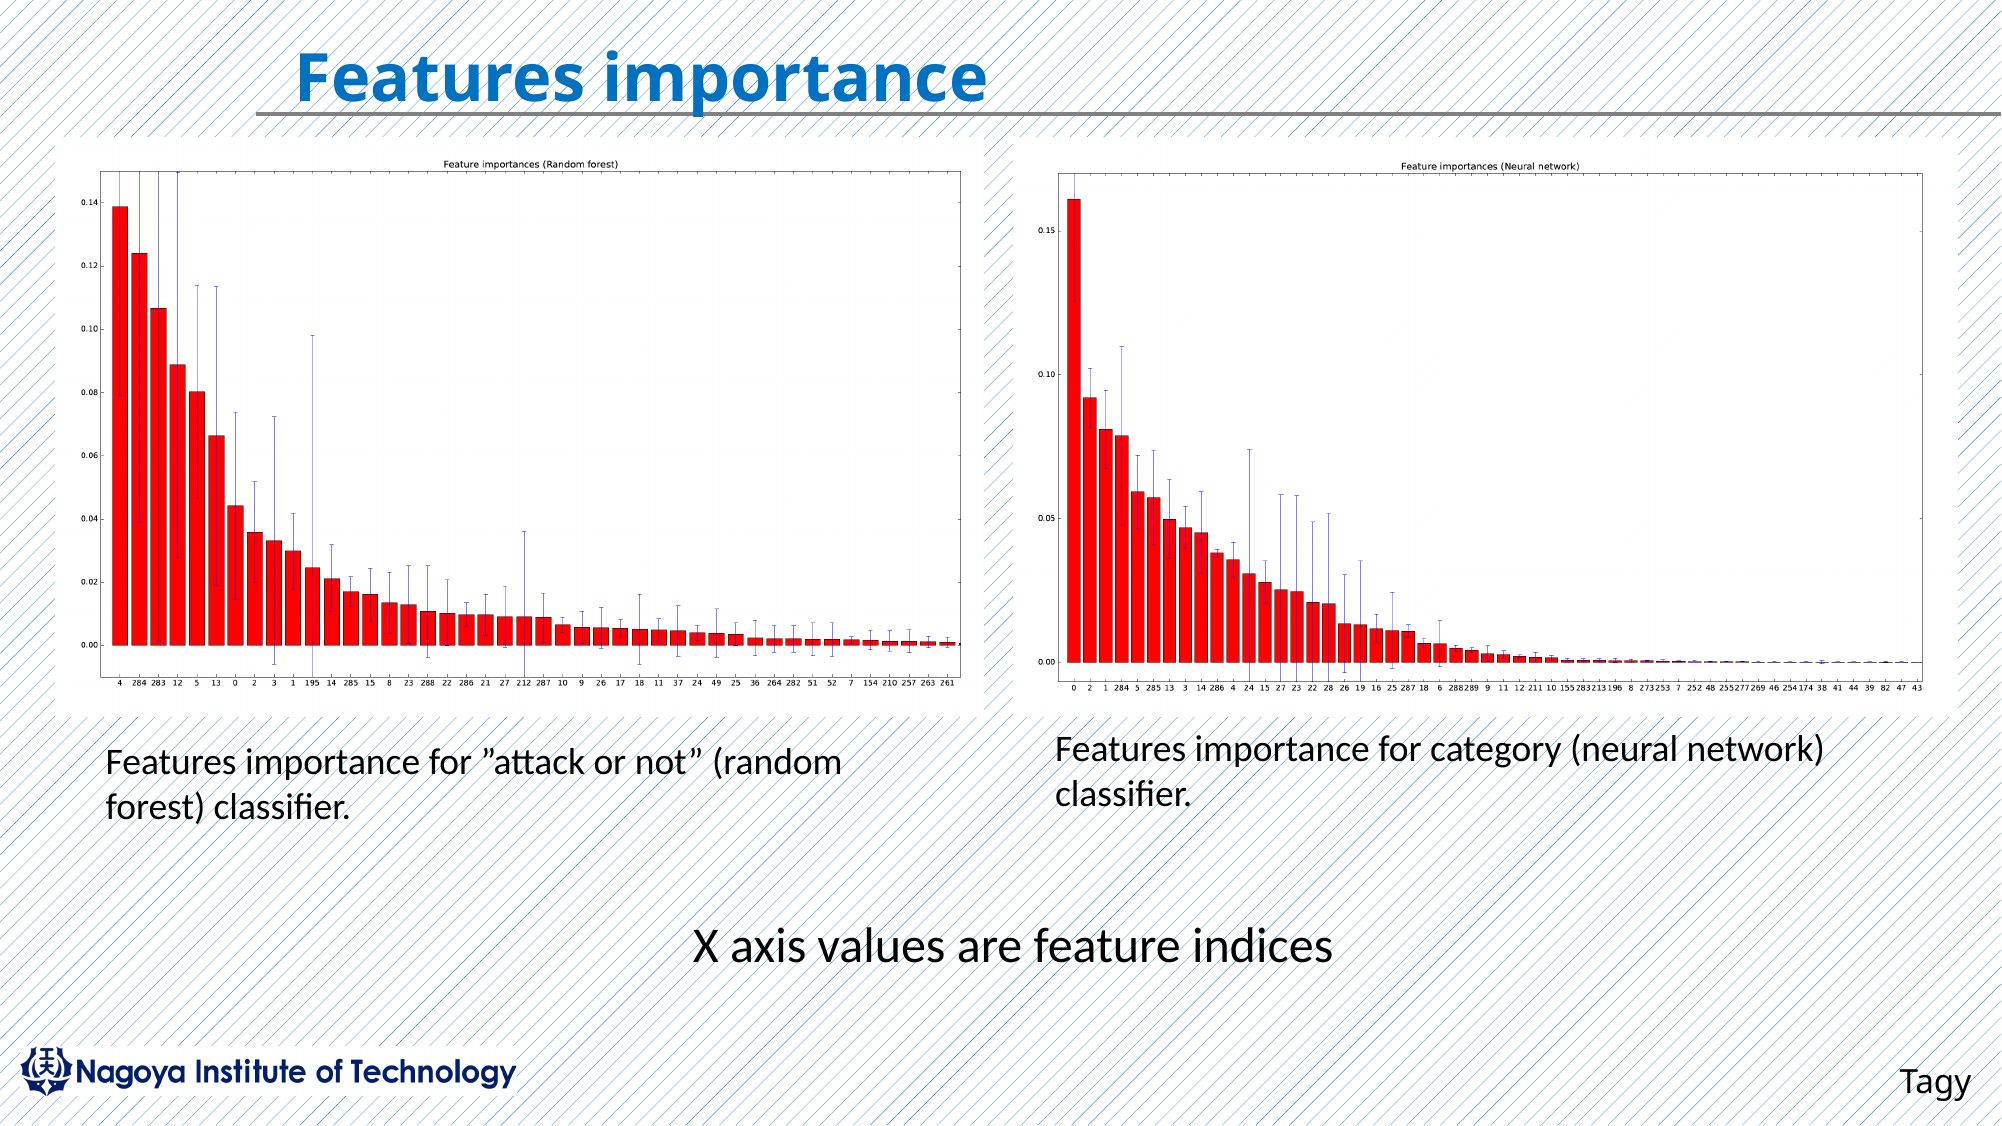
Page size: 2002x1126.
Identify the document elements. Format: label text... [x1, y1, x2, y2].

text_box Features importance for ”attack or not” (random forest) classifier. [90, 729, 895, 835]
picture [55, 137, 984, 717]
text_box Features importance for category (neural network) classifier. [1040, 726, 1844, 821]
picture [1013, 137, 1958, 717]
text_box X axis values are feature indices [678, 905, 1349, 1040]
picture [20, 1046, 517, 1096]
text_box Features importance [279, 27, 1025, 123]
